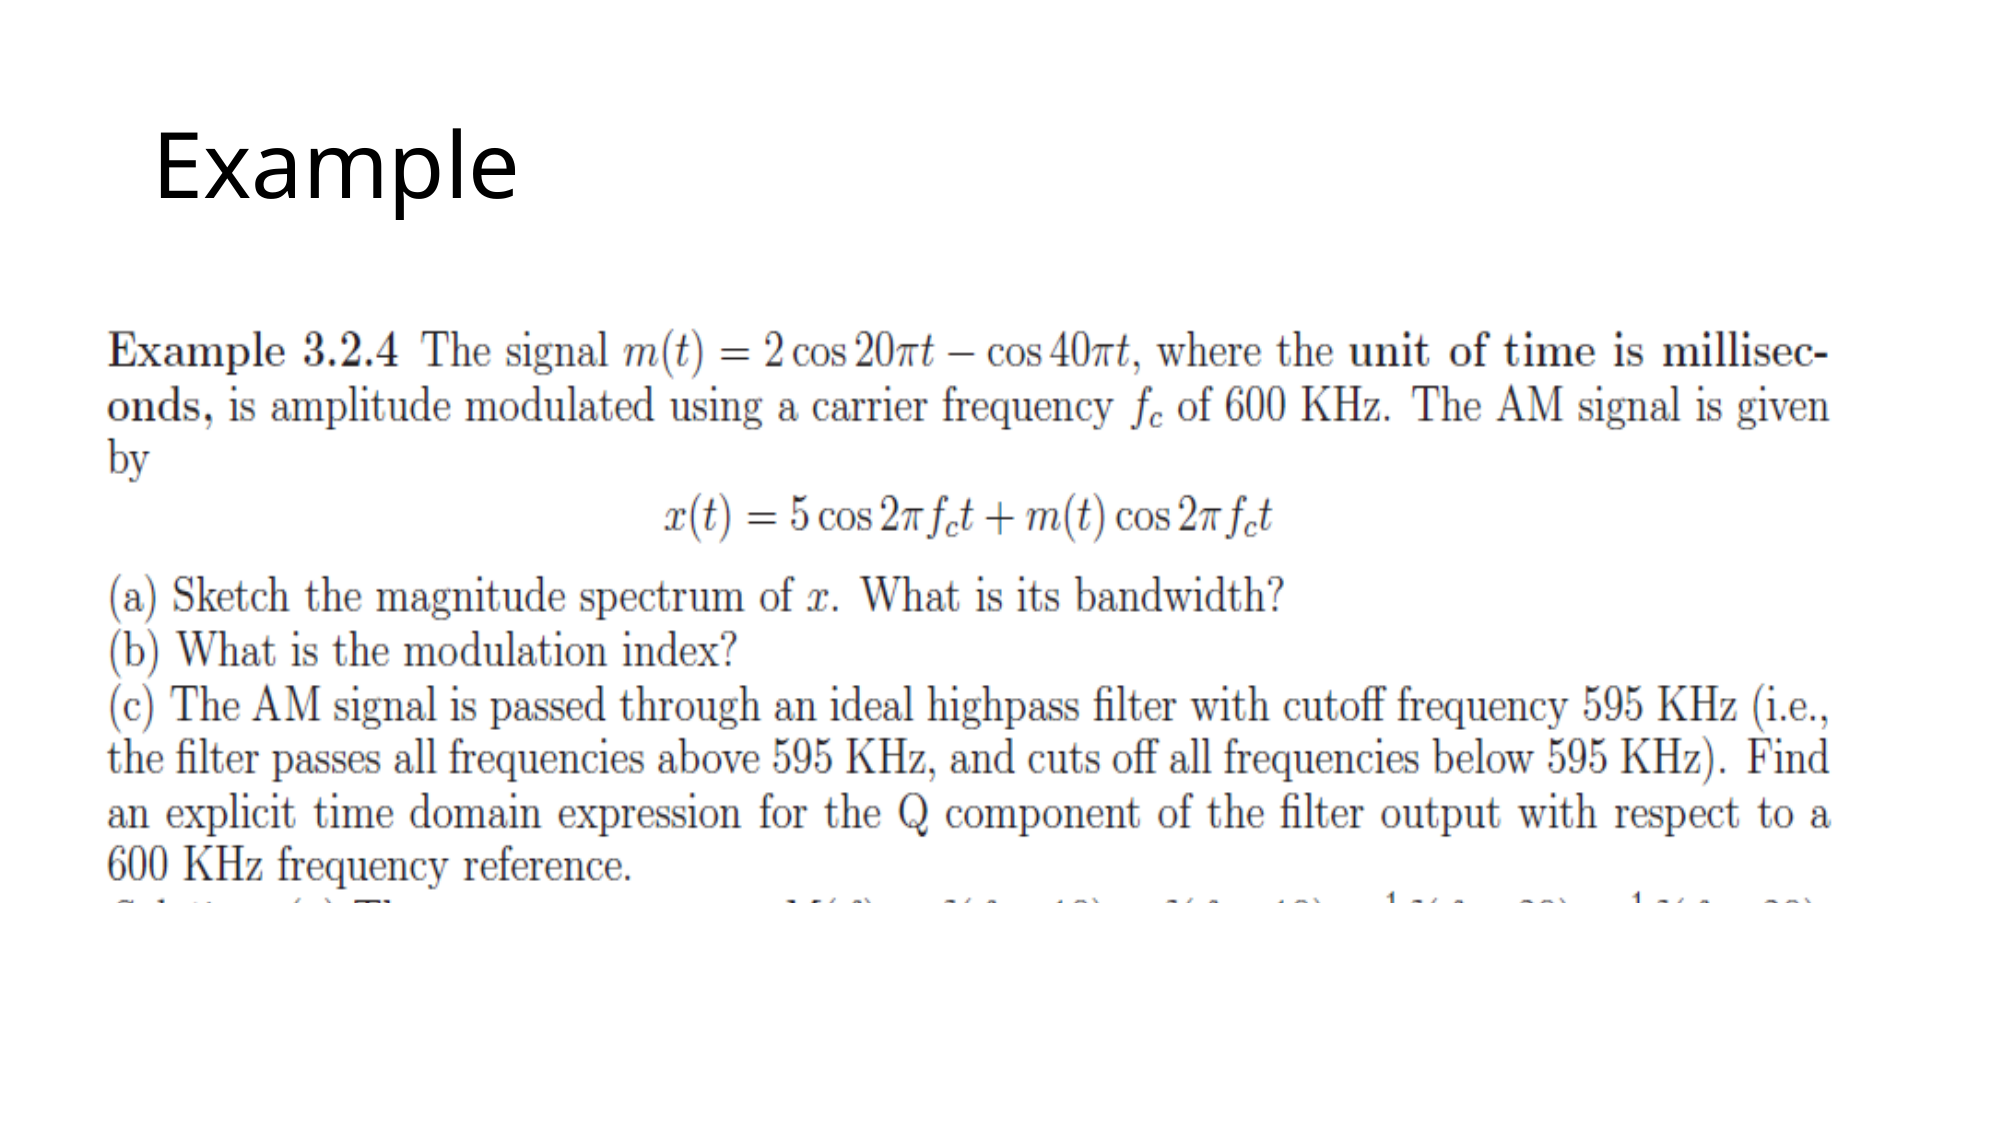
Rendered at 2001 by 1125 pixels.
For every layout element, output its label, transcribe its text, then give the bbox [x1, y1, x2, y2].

picture [47, 277, 1953, 903]
title Example [137, 59, 1863, 277]
